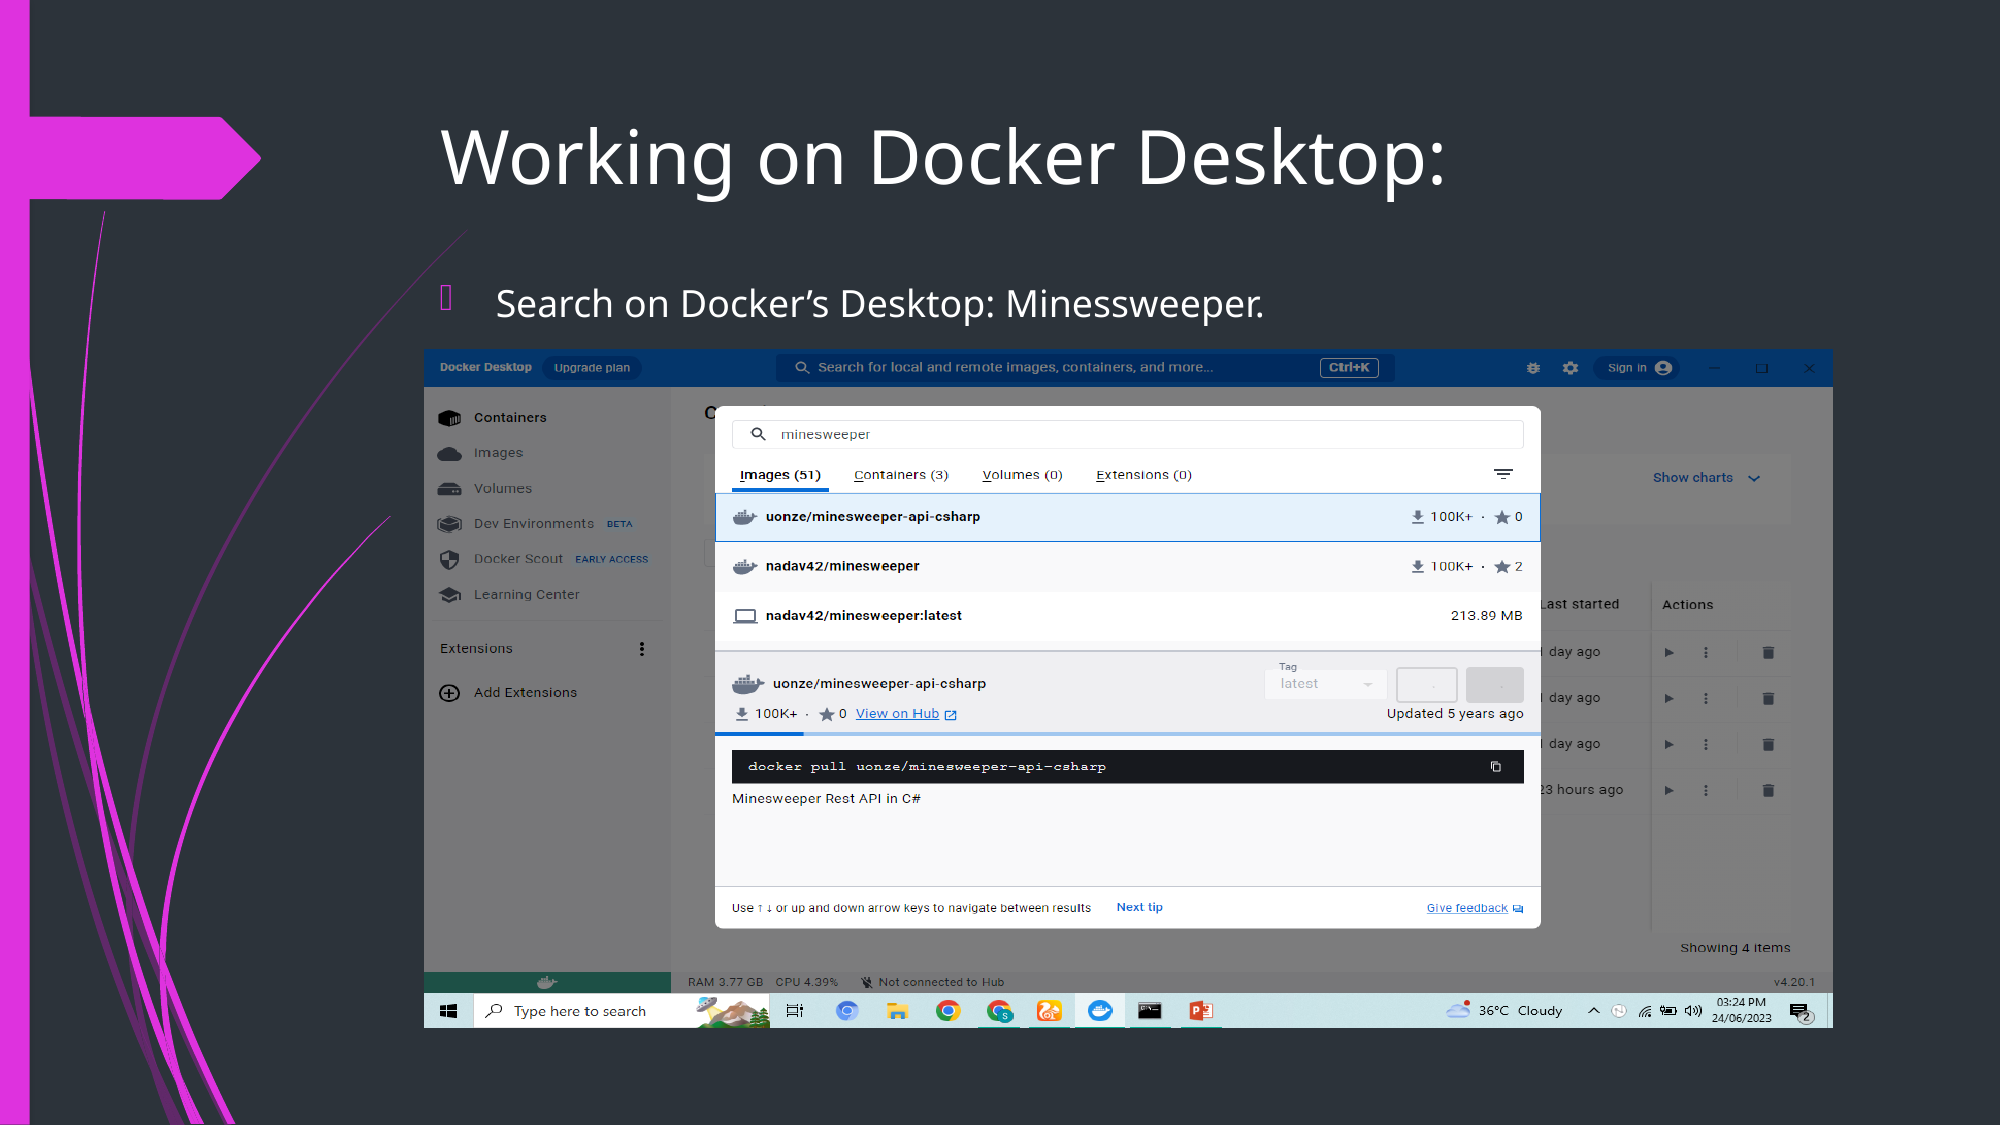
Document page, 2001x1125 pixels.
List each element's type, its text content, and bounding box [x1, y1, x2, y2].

list Search on Docker’s Desktop: Minessweeper. [424, 272, 1887, 427]
picture [424, 348, 1833, 1028]
title Working on Docker Desktop: [425, 102, 1887, 272]
